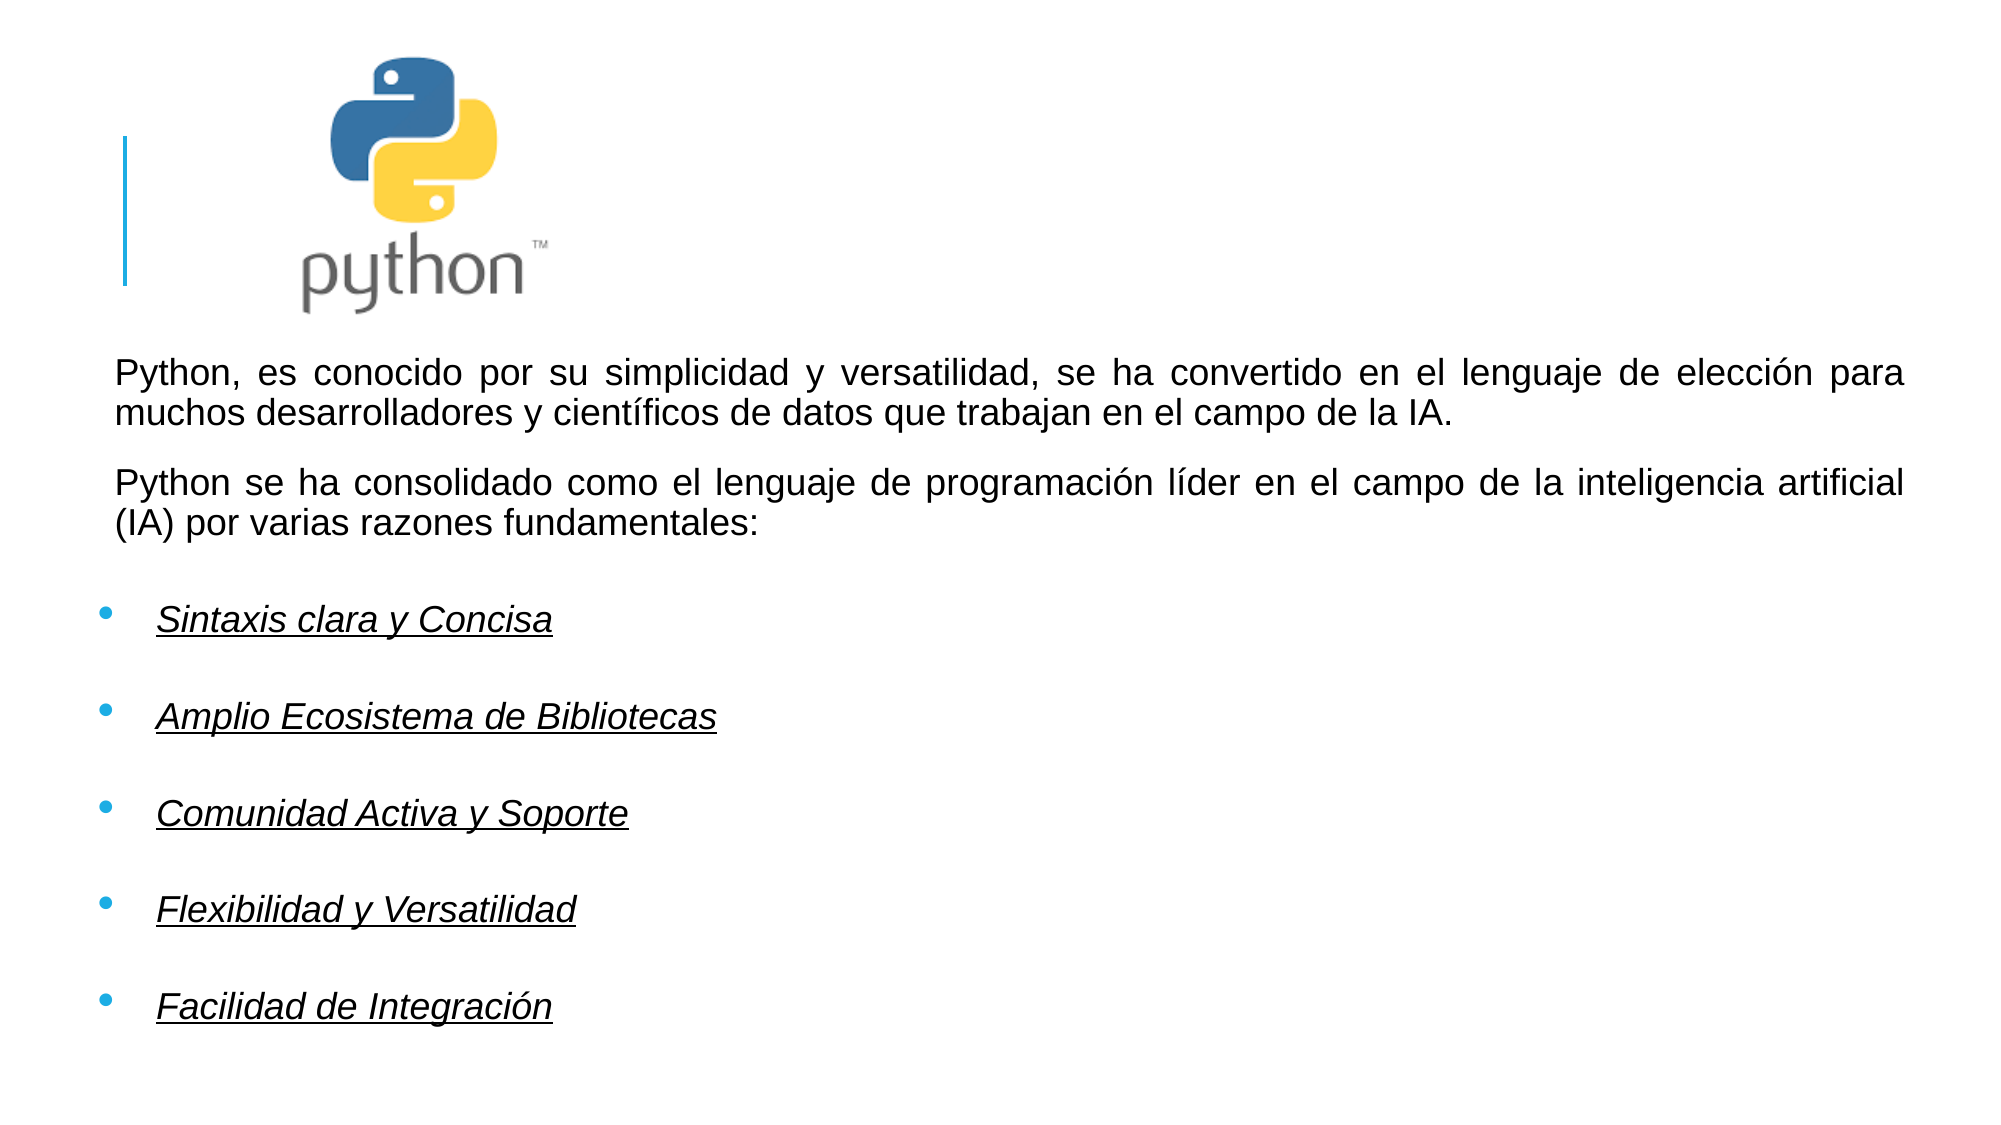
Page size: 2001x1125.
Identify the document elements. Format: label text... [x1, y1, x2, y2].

picture [179, 55, 649, 319]
list Python, es conocido por su simplicidad y versatilidad, se ha convertido en el lenguaje de elección para muchos desarrolladores y científicos de datos que trabajan en el campo de la IA. Python se ha consolidado como el lenguaje de programación líder en el campo de la inteligencia artificial (IA) por varias razones fundamentales: Sintaxis clara y Concisa Amplio Ecosistema de Bibliotecas Comunidad Activa y Soporte Flexibilidad y Versatilidad Facilidad de Integración [92, 345, 1913, 1070]
